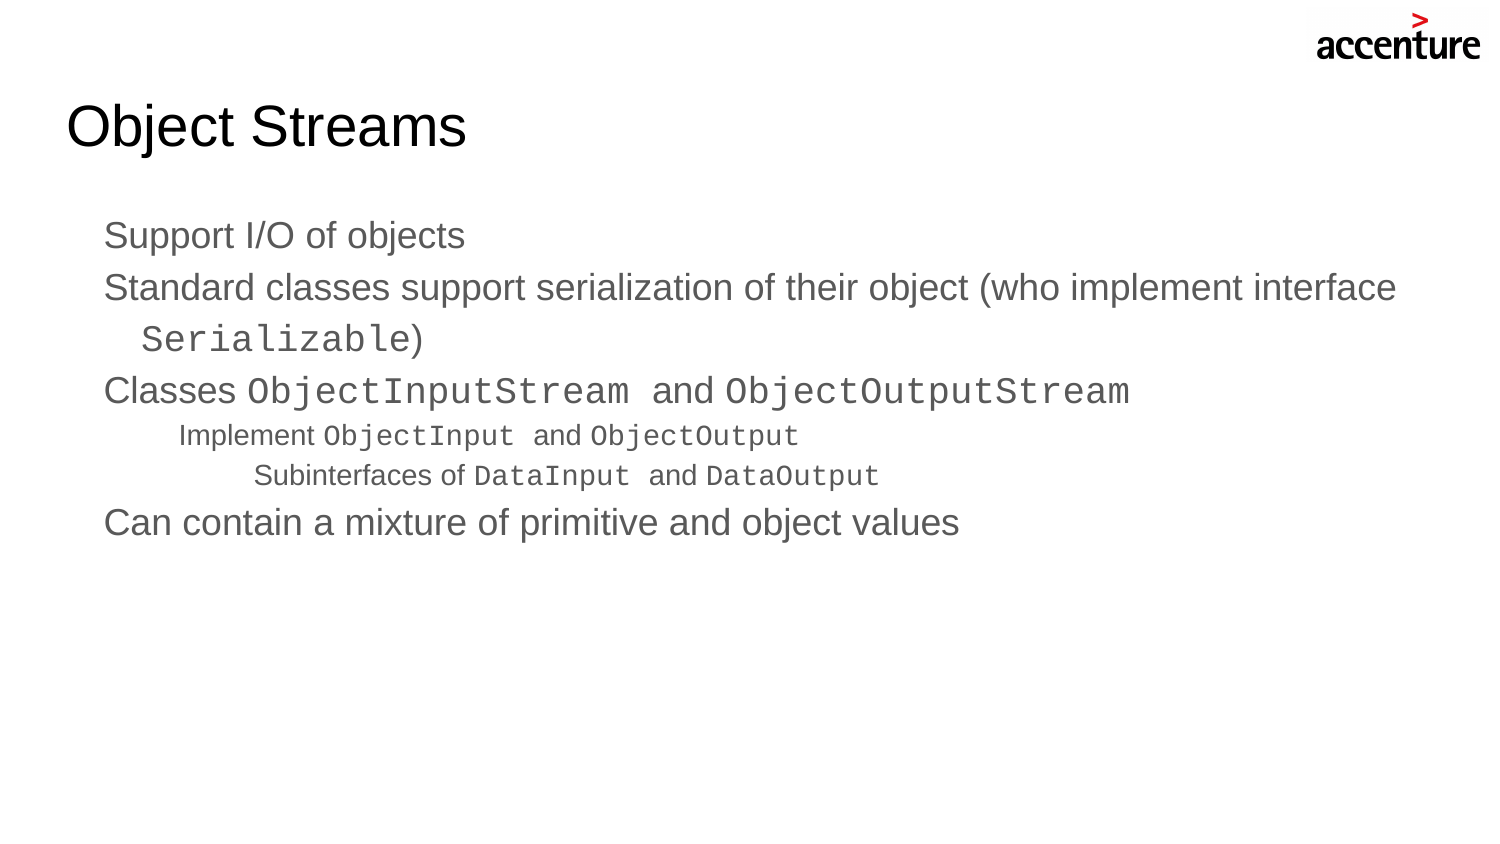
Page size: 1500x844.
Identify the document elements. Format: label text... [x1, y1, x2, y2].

list Support I/O of objects Standard classes support serialization of their object (who implement interface Serializable) Classes ObjectInputStream and ObjectOutputStream Implement ObjectInput and ObjectOutput Subinterfaces of DataInput and DataOutput Can contain a mixture of primitive and object values [51, 189, 1449, 750]
picture [1306, 7, 1489, 62]
title Object Streams [51, 72, 1449, 167]
